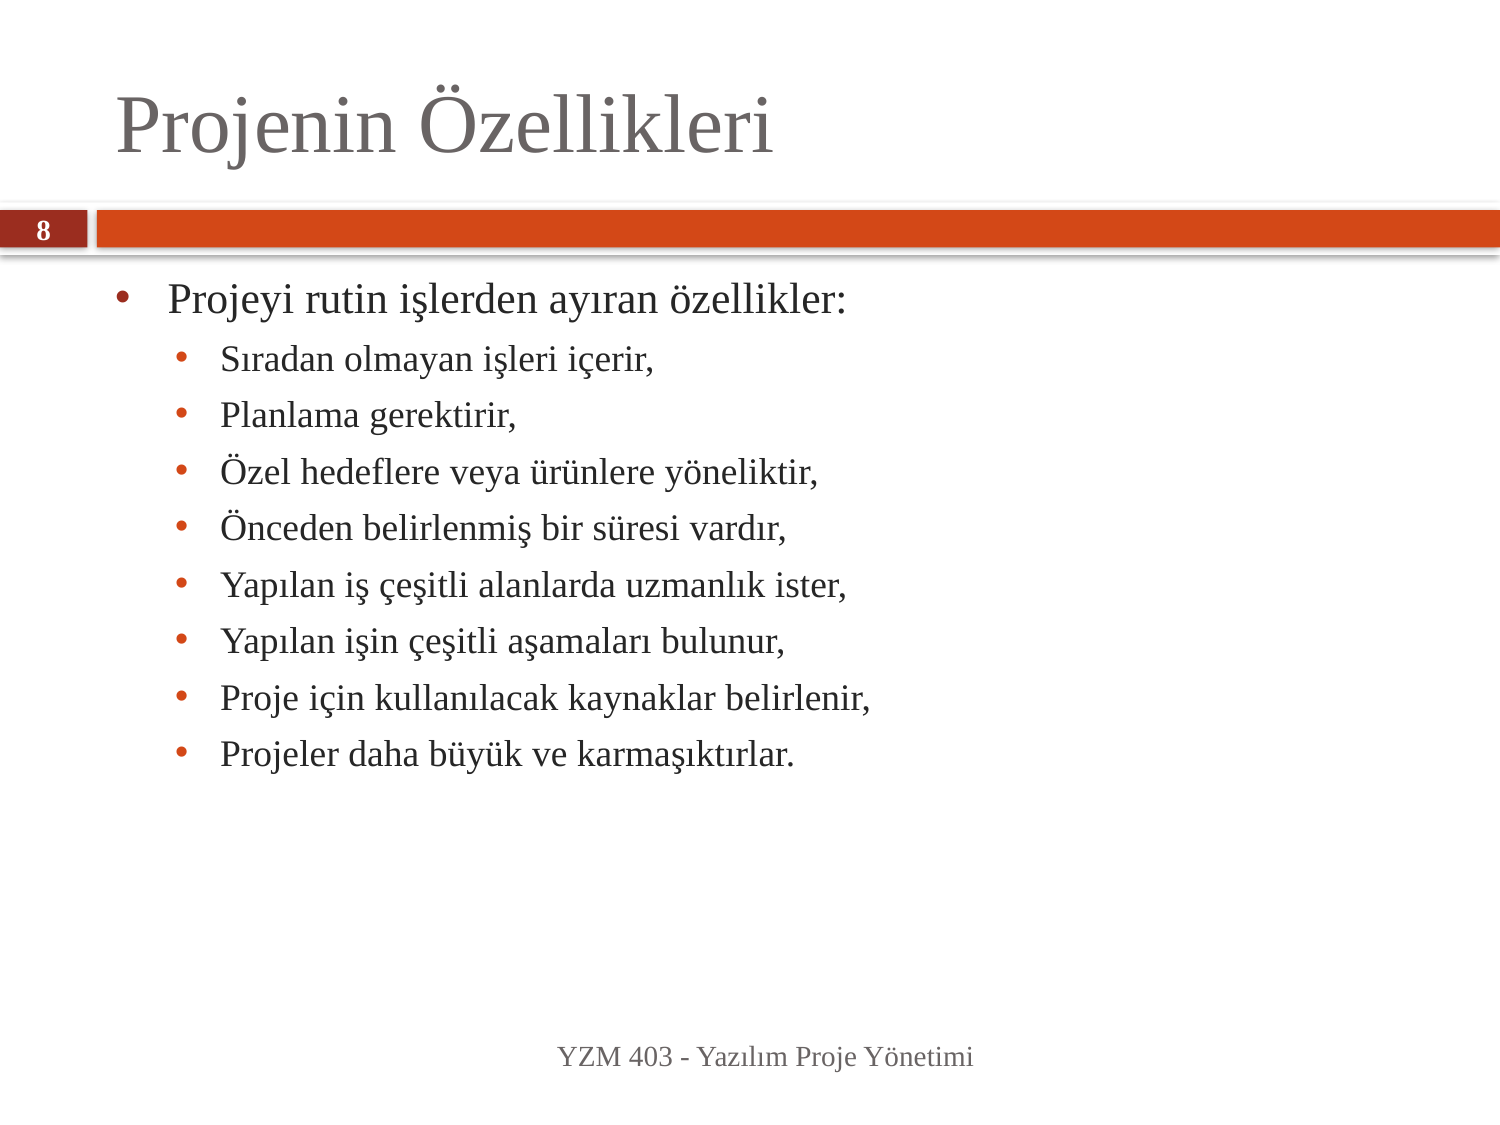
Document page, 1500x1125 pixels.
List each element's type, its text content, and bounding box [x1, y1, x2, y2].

slide_number 8 [0, 208, 88, 249]
title Projenin Özellikleri [100, 37, 1438, 200]
footer YZM 403 - Yazılım Proje Yönetimi [99, 1024, 990, 1085]
list Projeyi rutin işlerden ayıran özellikler: Sıradan olmayan işleri içerir, Planlama gerektirir, Özel hedeflere veya ürünlere yöneliktir, Önceden belirlenmiş bir süresi vardır, Yapılan iş çeşitli alanlarda uzmanlık ister, Yapılan işin çeşitli aşamaları bulunur, Proje için kullanılacak kaynaklar belirlenir, Projeler daha büyük ve karmaşıktırlar. [100, 262, 1395, 811]
